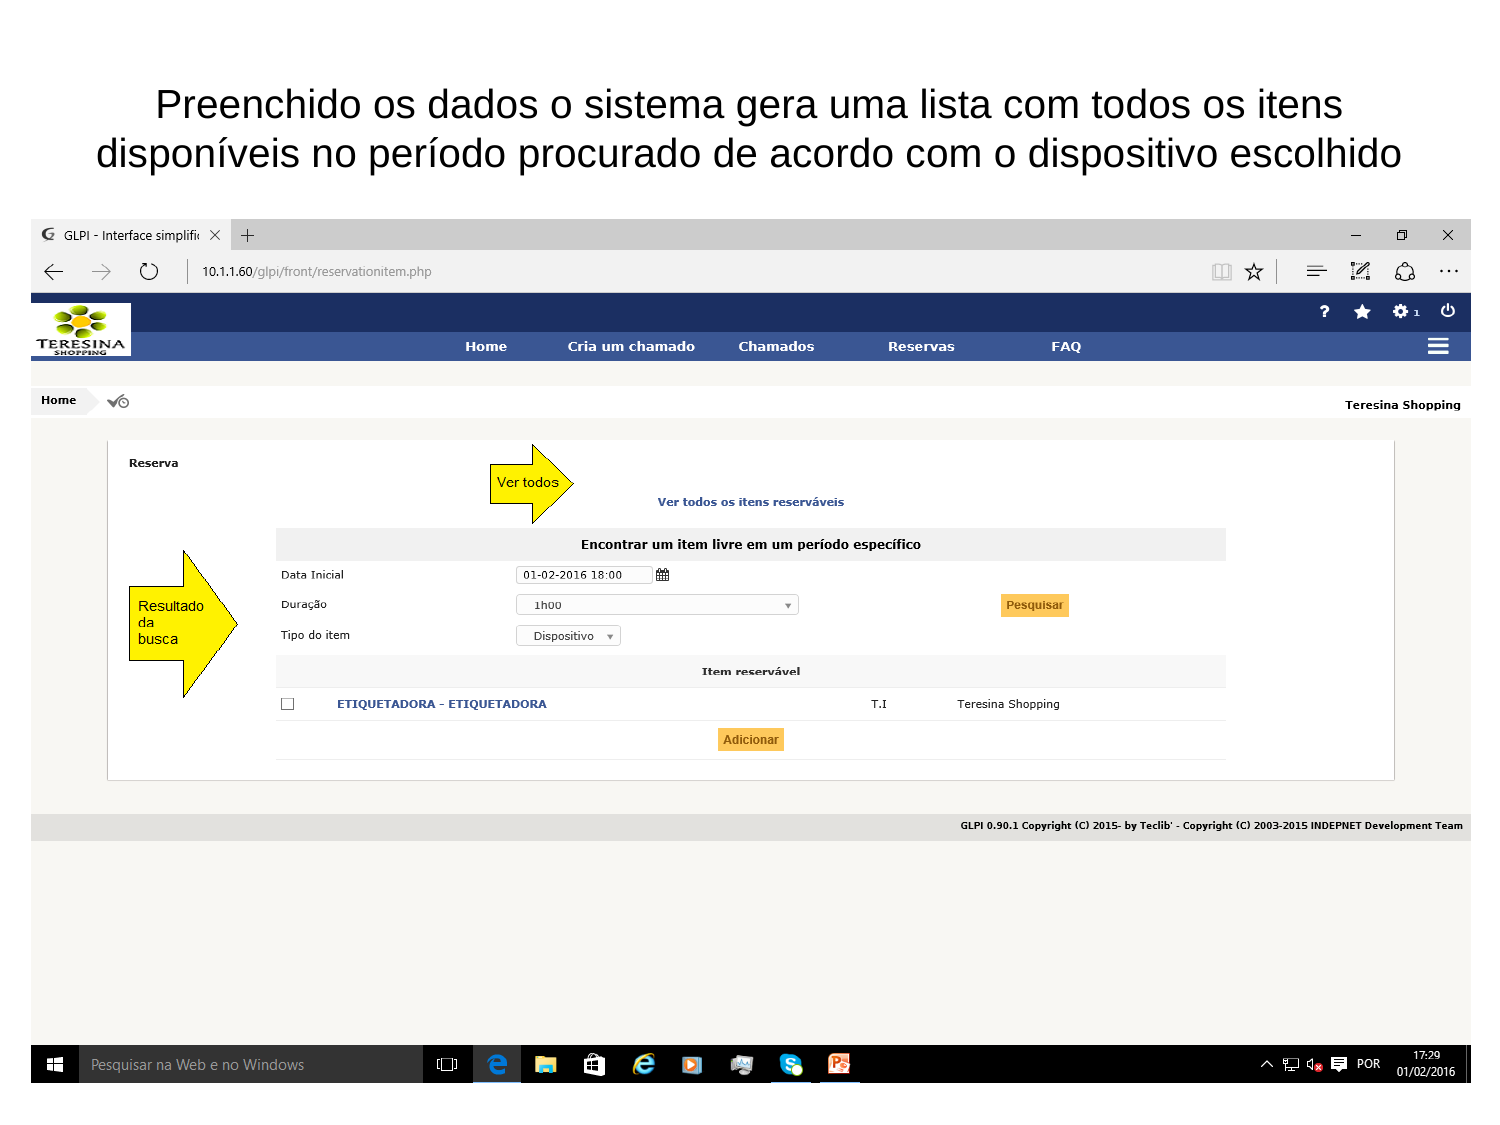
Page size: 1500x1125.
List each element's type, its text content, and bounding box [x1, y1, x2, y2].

title Preenchido os dados o sistema gera uma lista com todos os itens disponíveis no período procurado de acordo com o dispositivo escolhido [75, 45, 1425, 209]
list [31, 219, 1471, 1083]
